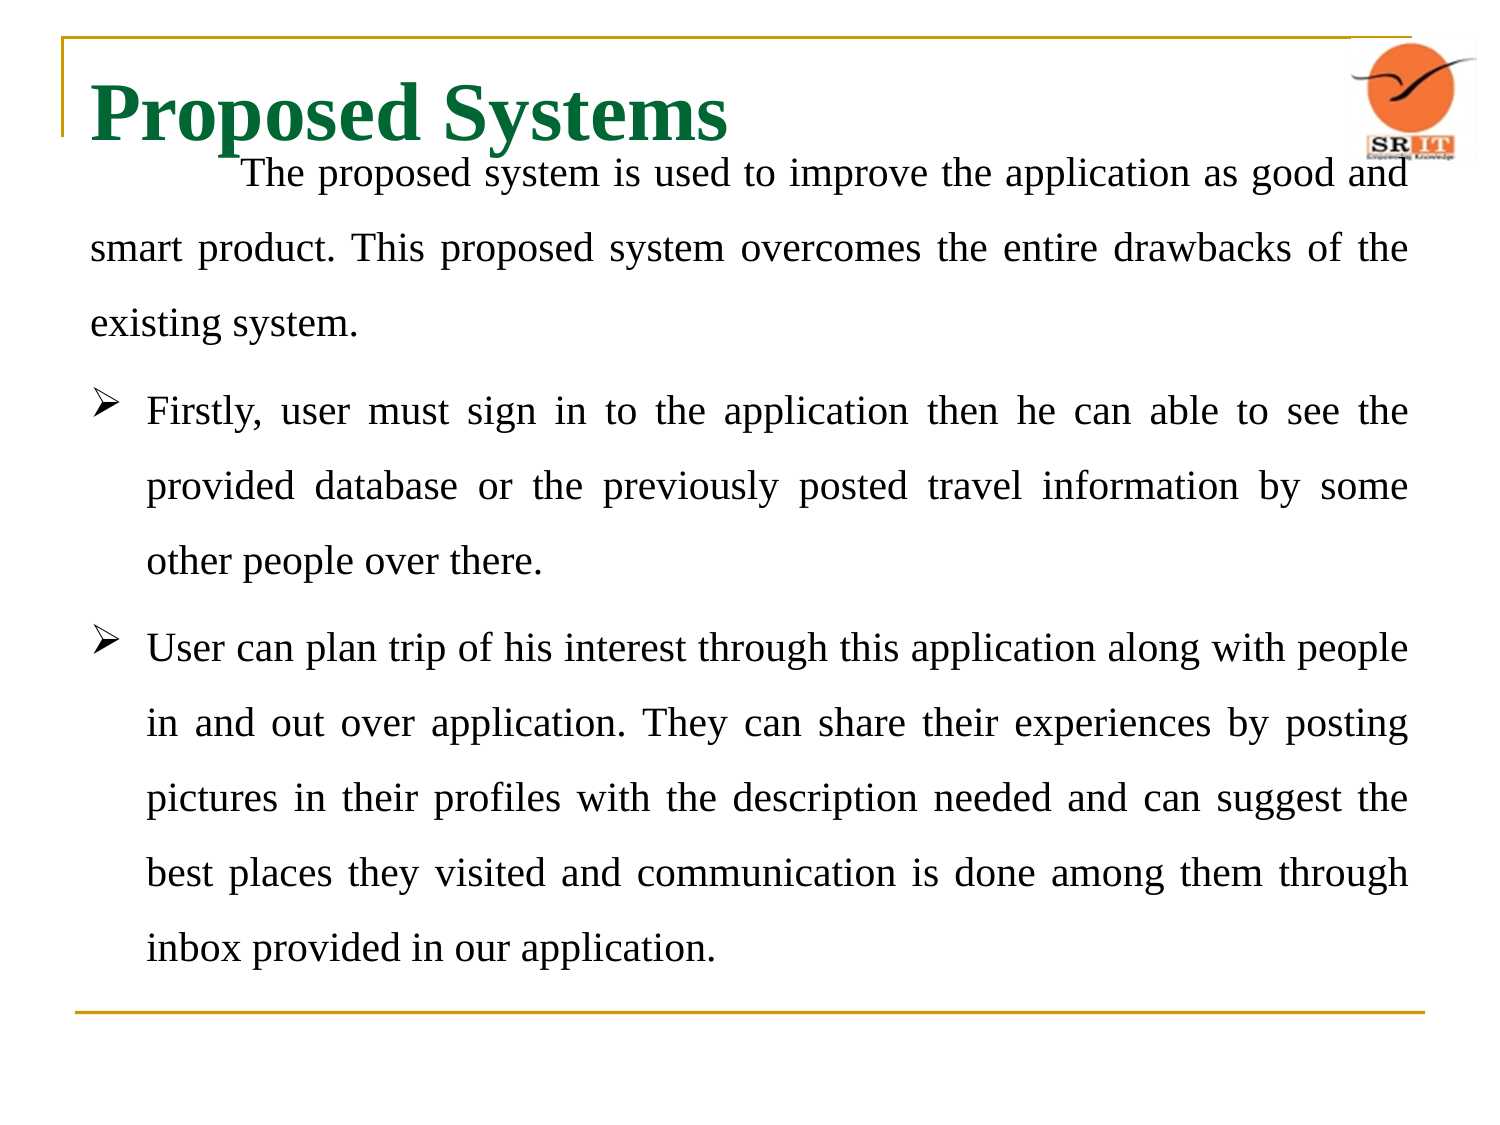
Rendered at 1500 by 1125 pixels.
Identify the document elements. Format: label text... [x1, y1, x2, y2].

list The proposed system is used to improve the application as good and smart product. This proposed system overcomes the entire drawbacks of the existing system. Firstly, user must sign in to the application then he can able to see the provided database or the previously posted travel information by some other people over there. User can plan trip of his interest through this application along with people in and out over application. They can share their experiences by posting pictures in their profiles with the description needed and can suggest the best places they visited and communication is done among them through inbox provided in our application. [74, 62, 1426, 1013]
title Proposed Systems [74, 0, 1426, 62]
picture [1426, 37, 1478, 165]
